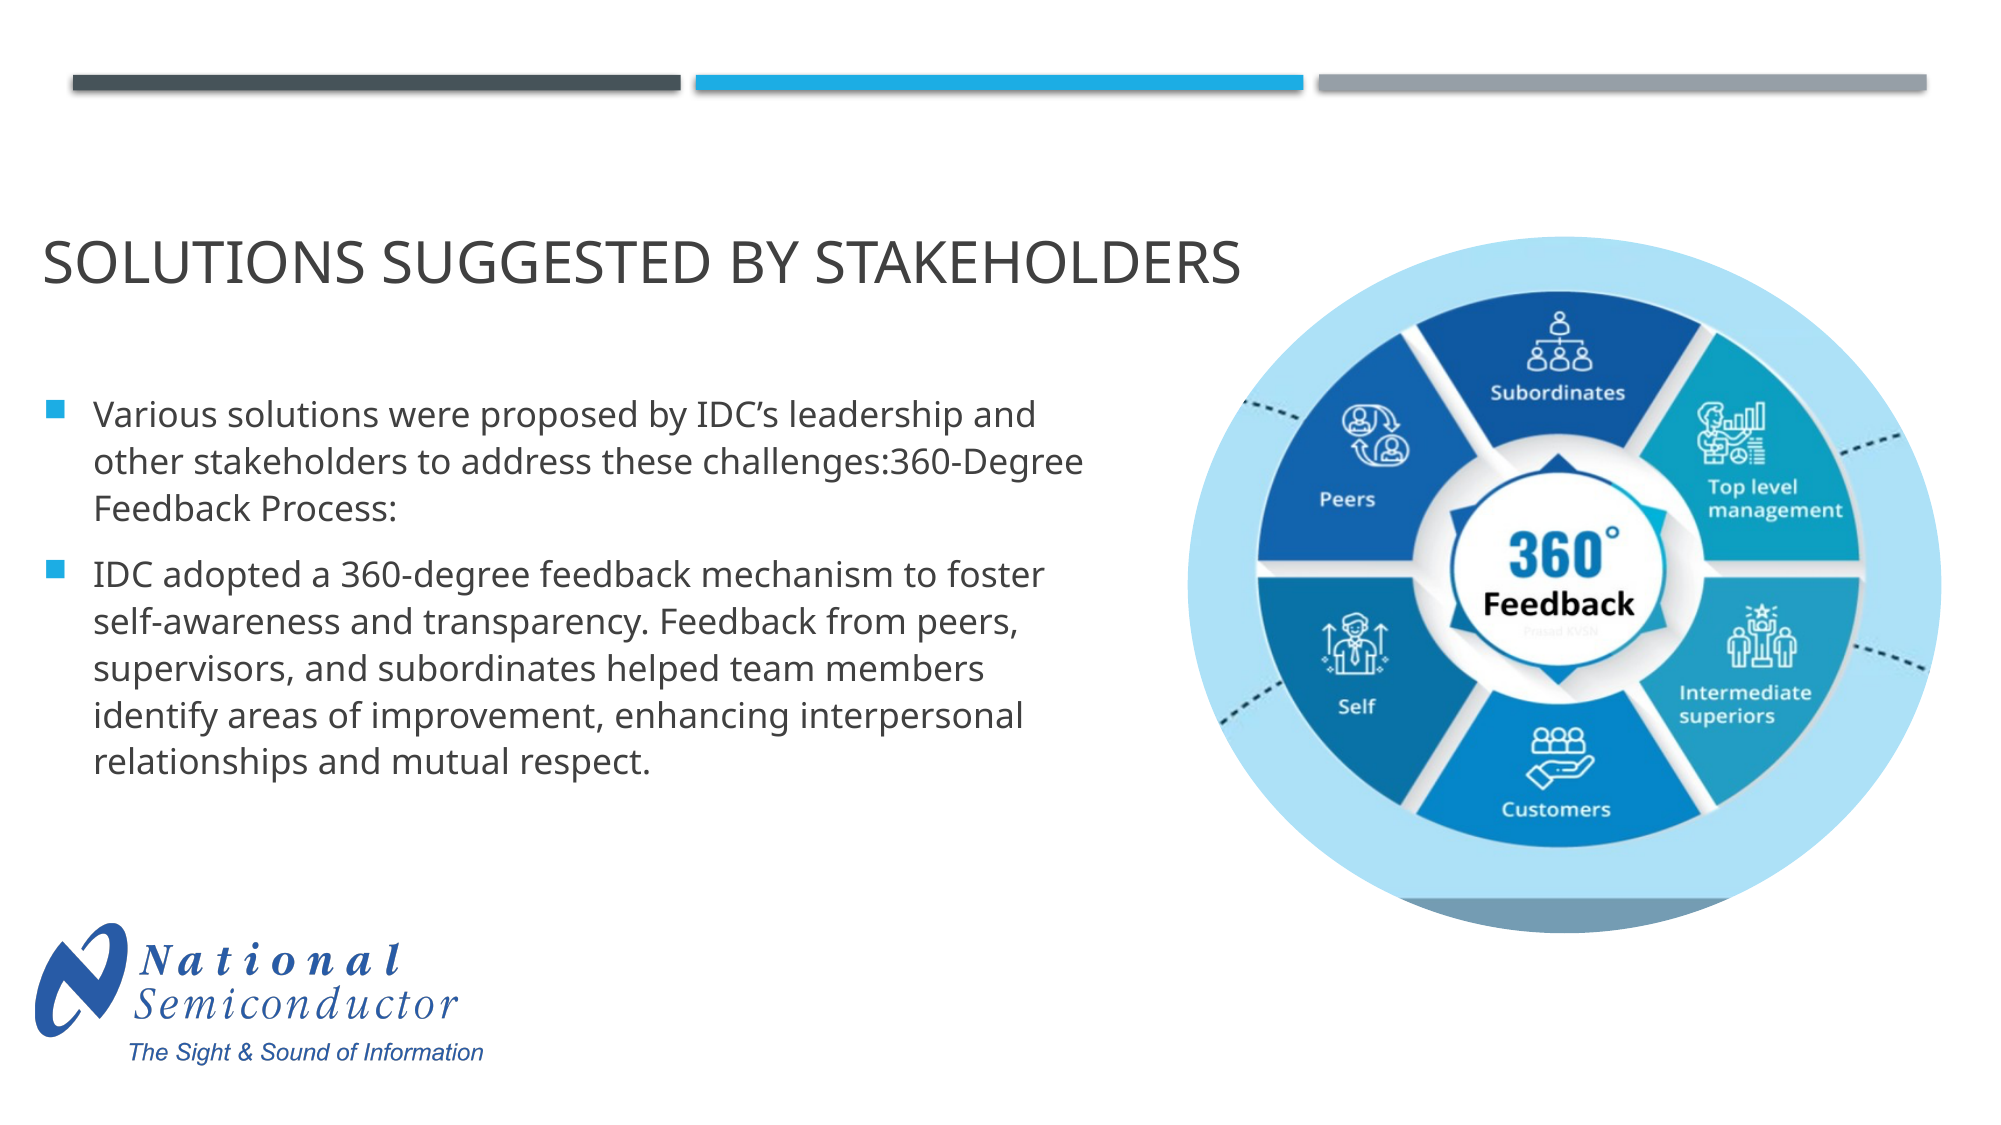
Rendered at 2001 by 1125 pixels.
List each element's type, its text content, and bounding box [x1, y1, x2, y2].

text_box [1187, 236, 1942, 934]
list Various solutions were proposed by IDC’s leadership and other stakeholders to address these challenges:360-Degree Feedback Process: IDC adopted a 360-degree feedback mechanism to foster self-awareness and transparency. Feedback from peers, supervisors, and subordinates helped team members identify areas of improvement, enhancing interpersonal relationships and mutual respect. [27, 338, 1122, 831]
title Solutions suggested by stakeholders [27, 107, 1838, 303]
picture [11, 752, 491, 1125]
